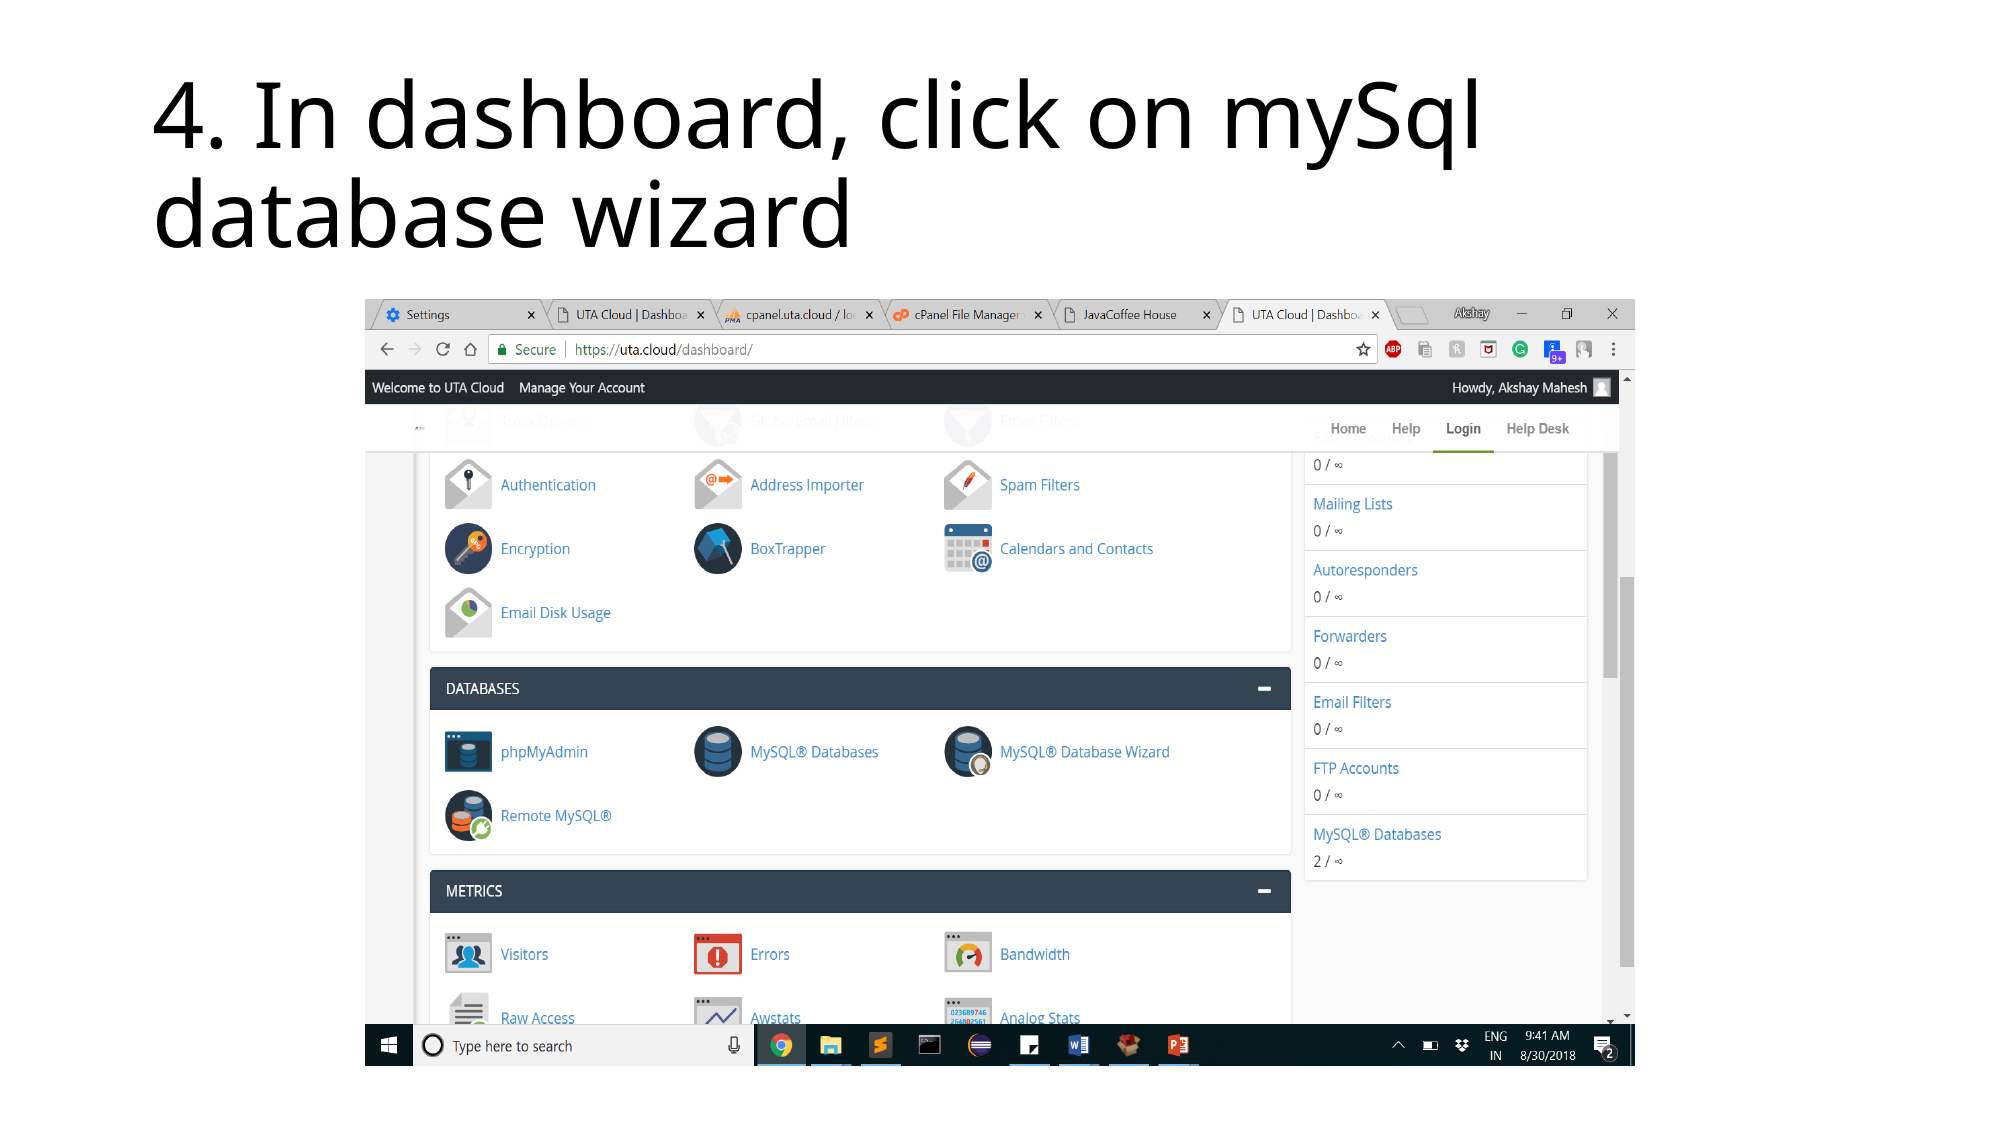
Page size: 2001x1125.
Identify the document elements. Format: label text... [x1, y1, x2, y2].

title 4. In dashboard, click on mySql database wizard [137, 59, 1863, 278]
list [365, 299, 1635, 1066]
